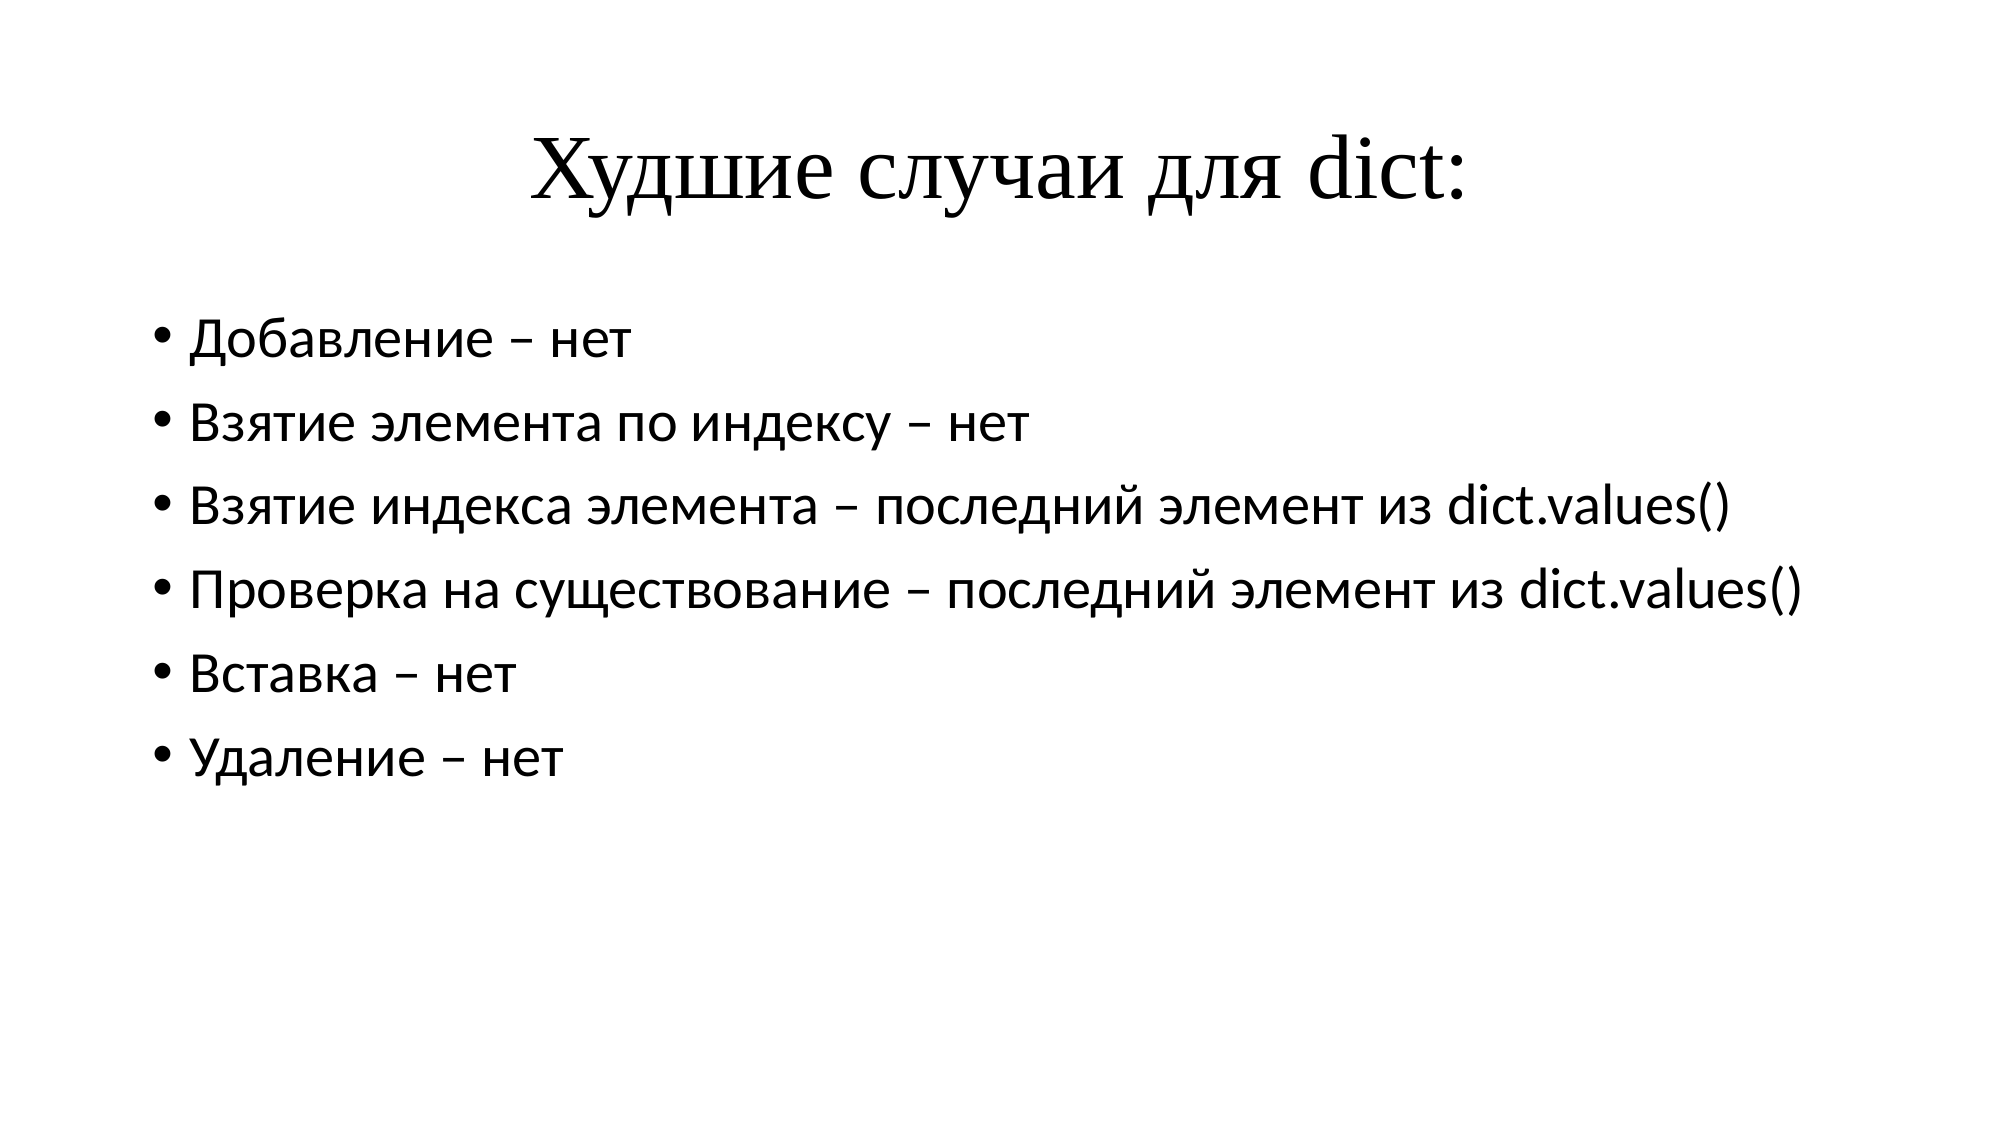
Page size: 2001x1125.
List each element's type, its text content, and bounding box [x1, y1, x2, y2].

title Худшие случаи для dict: [137, 59, 1863, 278]
list Добавление – нет Взятие элемента по индексу – нет Взятие индекса элемента – последний элемент из dict.values() Проверка на существование – последний элемент из dict.values() Вставка – нет Удаление – нет [137, 299, 1863, 1014]
